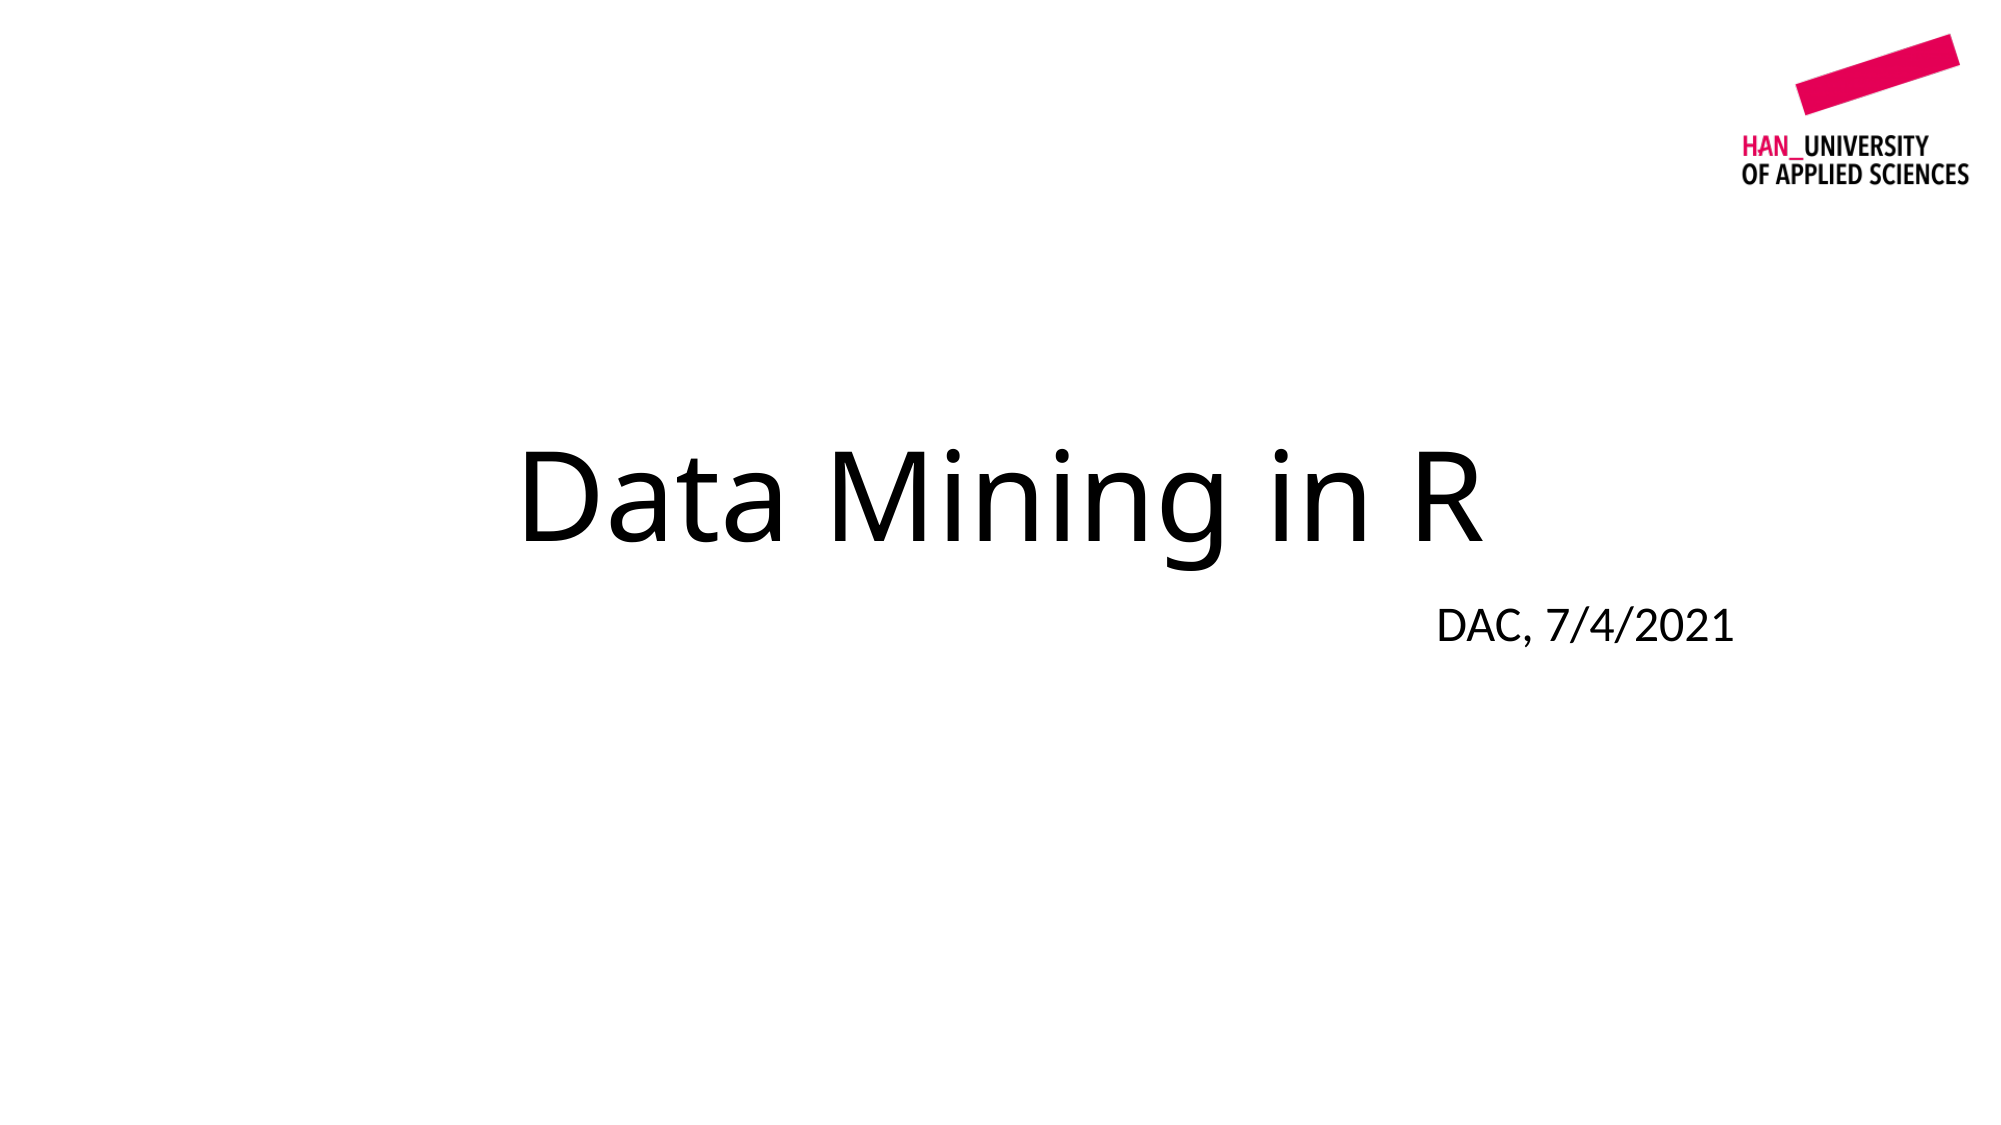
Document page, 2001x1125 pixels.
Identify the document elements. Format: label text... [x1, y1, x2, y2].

title Data Mining in R [249, 184, 1750, 576]
picture [1699, 0, 2000, 228]
subtitle DAC, 7/4/2021 [249, 590, 1750, 863]
